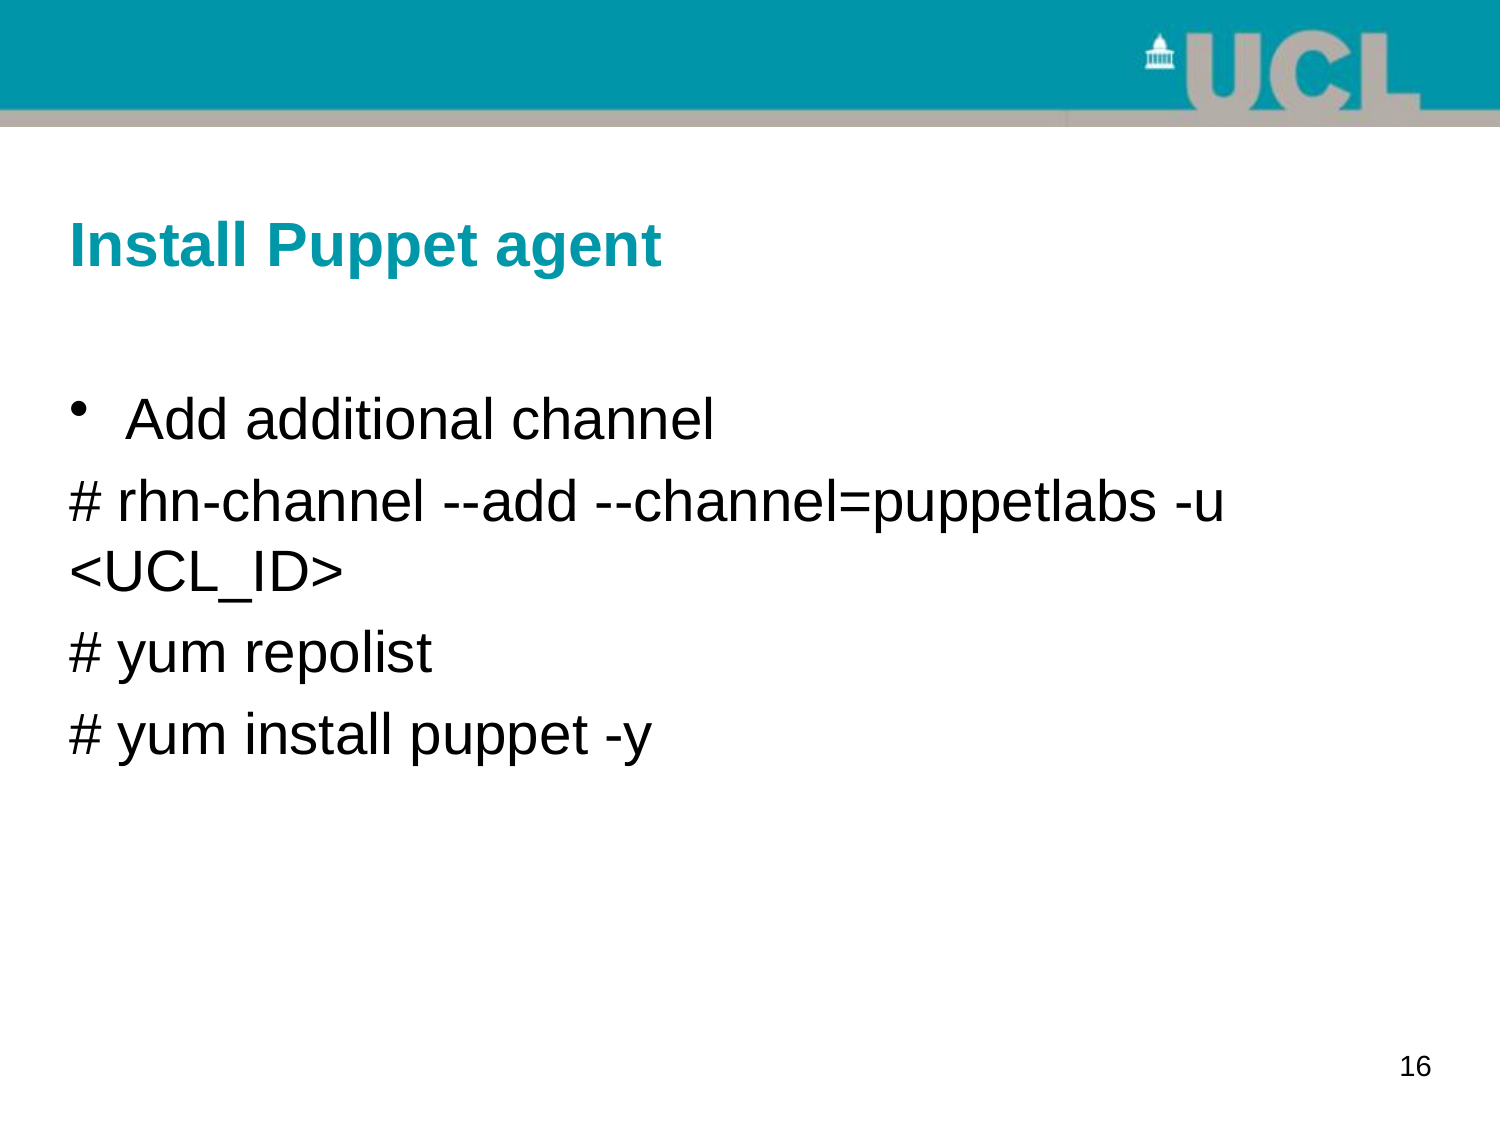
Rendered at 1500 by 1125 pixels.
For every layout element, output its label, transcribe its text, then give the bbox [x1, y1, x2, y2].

picture [0, 0, 1500, 127]
list Add additional channel # rhn-channel --add --channel=puppetlabs -u <UCL_ID> # yum repolist # yum install puppet -y [54, 373, 1447, 1012]
slide_number 16 [1281, 1039, 1447, 1118]
title Install Puppet agent [54, 196, 1447, 315]
